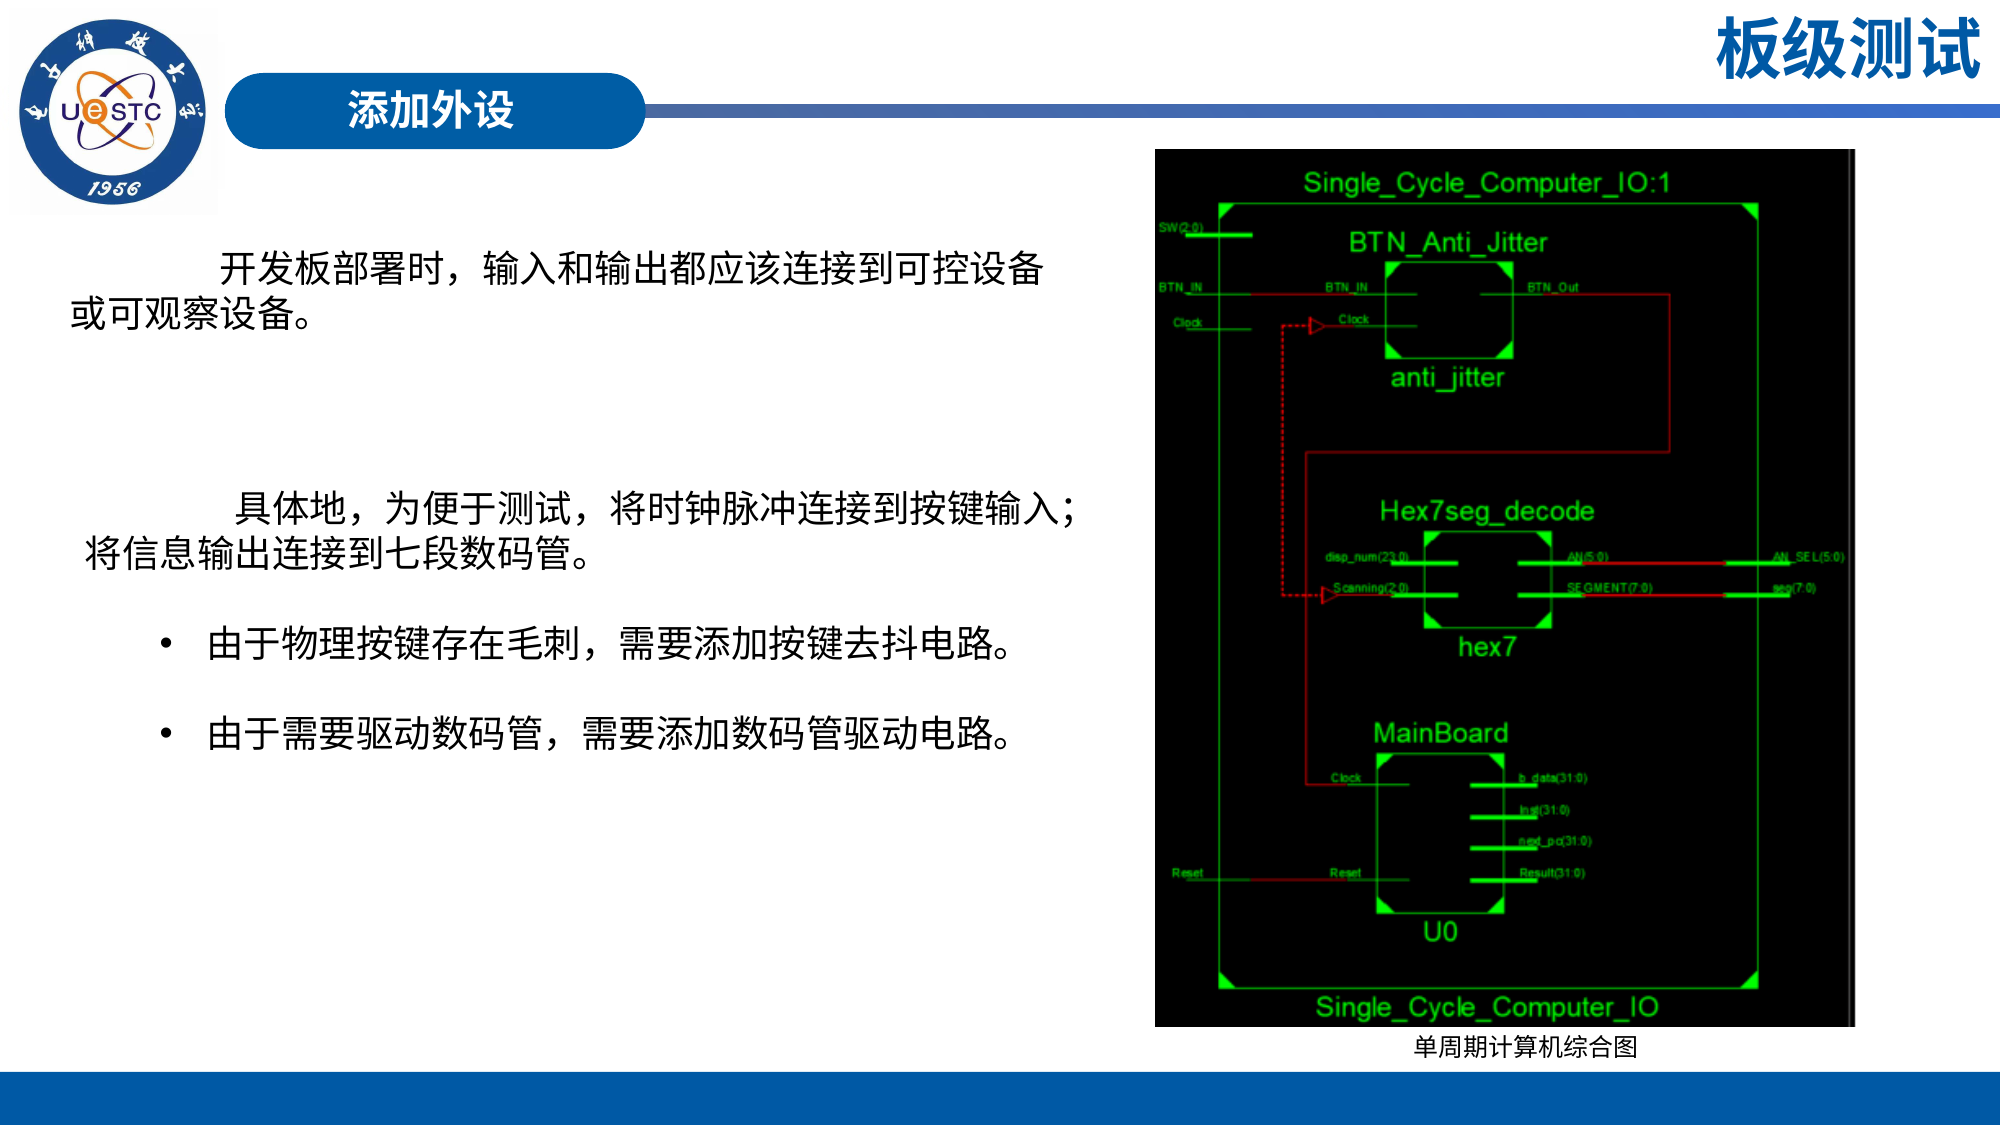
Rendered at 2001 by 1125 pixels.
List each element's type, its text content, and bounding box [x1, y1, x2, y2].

text_box 单周期计算机综合图 [1398, 1027, 1709, 1069]
text_box [248, 72, 534, 76]
list 板级测试 [534, 8, 1998, 113]
text_box 开发板部署时，输入和输出都应该连接到可控设备或可观察设备。 [55, 237, 1074, 388]
text_box 具体地，为便于测试，将时钟脉冲连接到按键输入；将信息输出连接到七段数码管。 由于物理按键存在毛刺，需要添加按键去抖电路。 由于需要驱动数码管，需要添加数码管驱动电路。 [69, 477, 1089, 763]
picture [0, 8, 225, 215]
text_box 添加外设 [239, 76, 624, 141]
text_box [224, 81, 646, 150]
picture [1154, 149, 1857, 1027]
